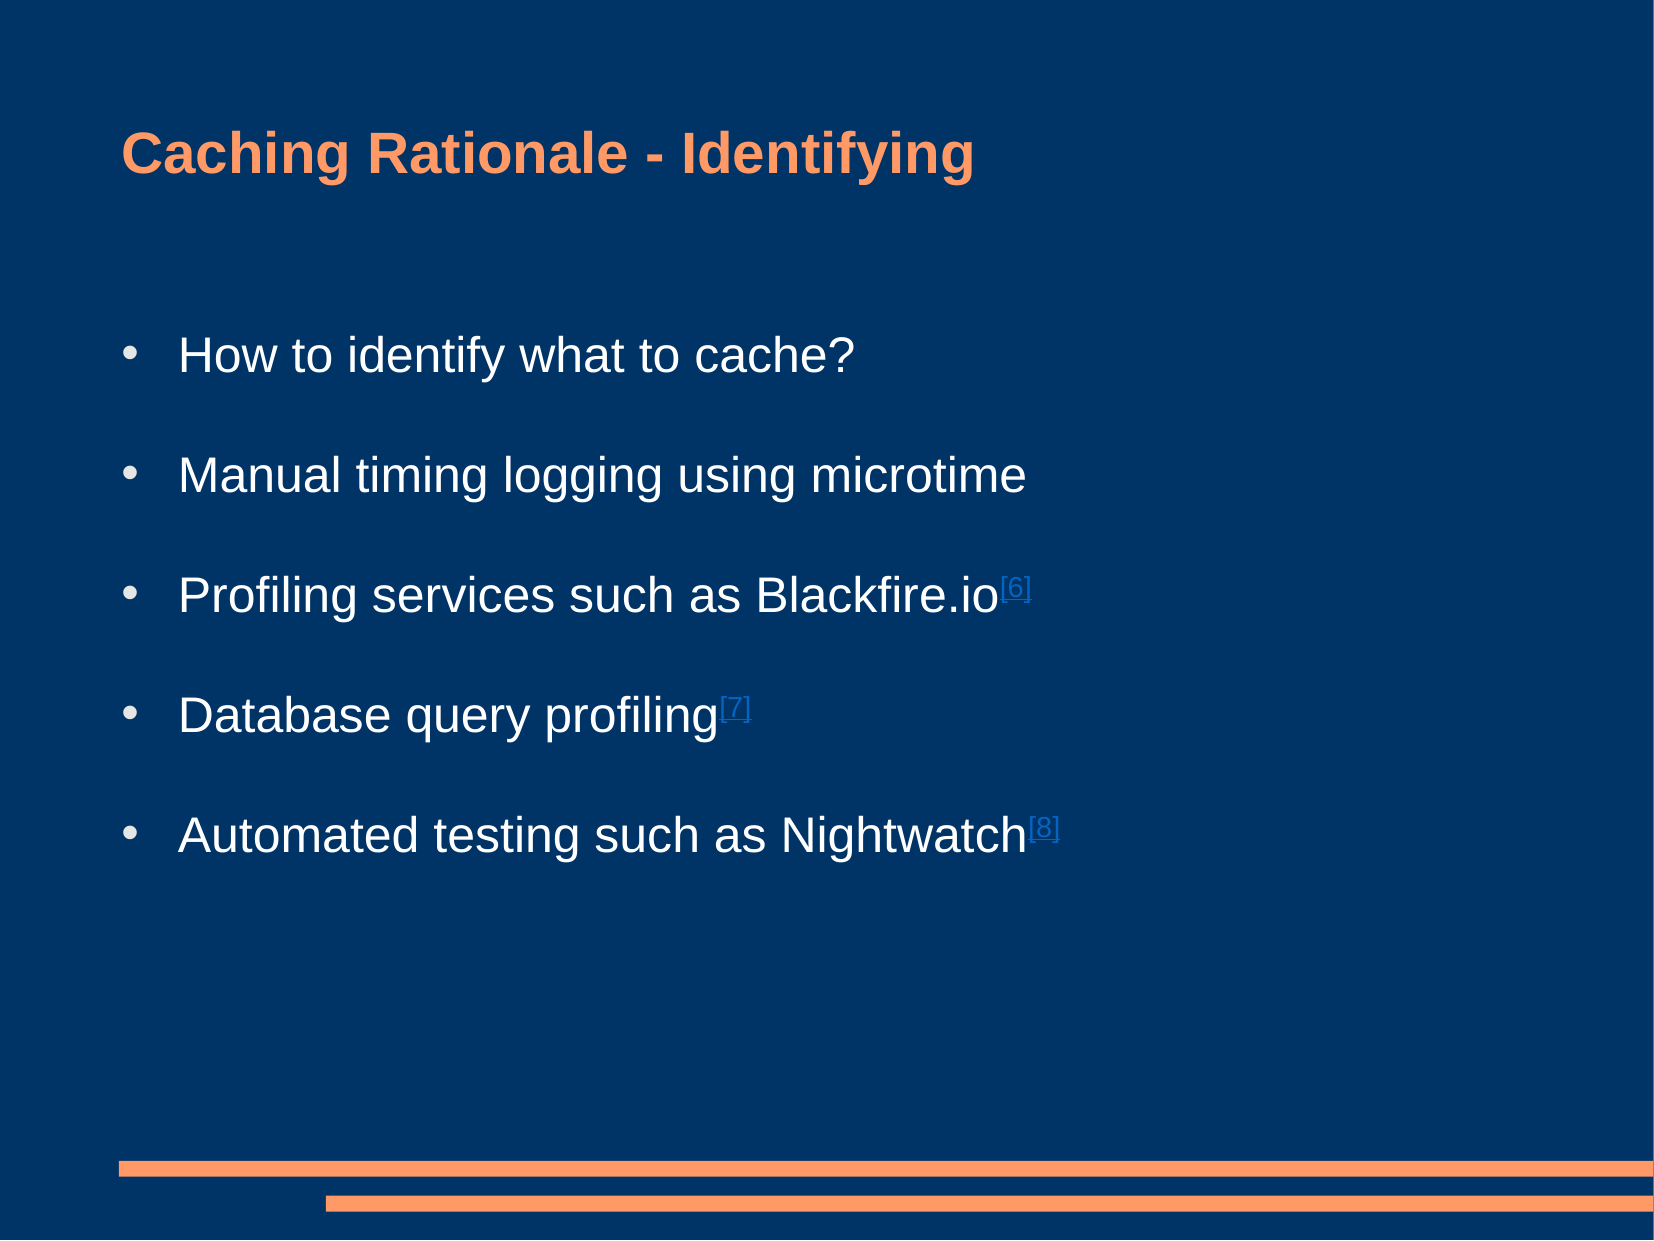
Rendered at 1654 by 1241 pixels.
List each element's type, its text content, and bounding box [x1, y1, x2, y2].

title Caching Rationale - Identifying [121, 46, 1534, 254]
list How to identify what to cache? Manual timing logging using microtime Profiling services such as Blackfire.io[6] Database query profiling[7] Automated testing such as Nightwatch[8] [121, 322, 1561, 1132]
